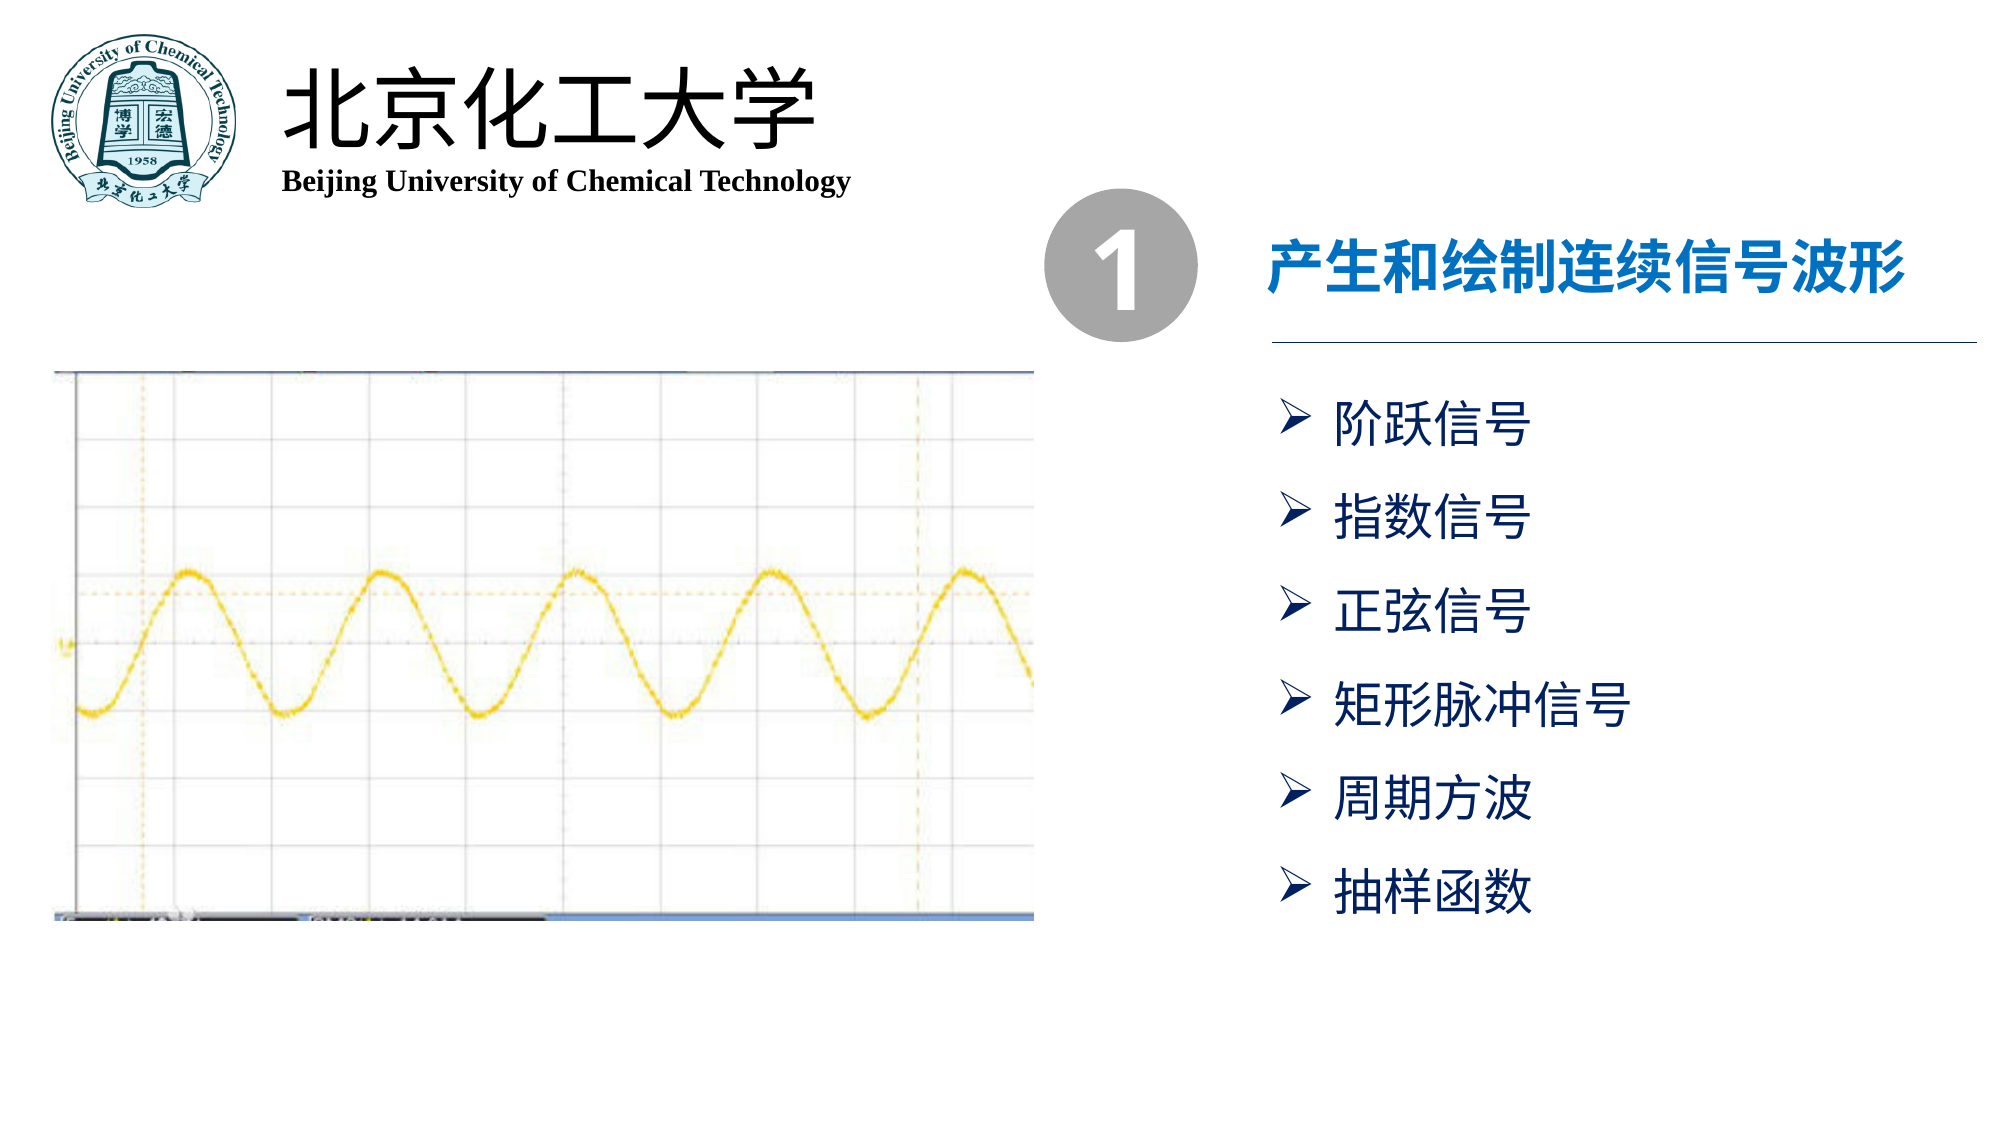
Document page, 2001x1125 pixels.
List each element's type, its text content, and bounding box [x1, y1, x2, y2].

text_box 抽样函数 [1262, 853, 1893, 928]
text_box 周期方波 [1262, 759, 1991, 835]
text_box 阶跃信号 [1262, 384, 1912, 460]
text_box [50, 34, 899, 208]
text_box 指数信号 [1262, 478, 1912, 554]
text_box 正弦信号 [1262, 572, 1912, 647]
text_box 1 [1043, 187, 1199, 344]
text_box 产生和绘制连续信号波形 [1187, 222, 1991, 308]
text_box 矩形脉冲信号 [1262, 665, 1991, 741]
picture [50, 371, 1034, 921]
